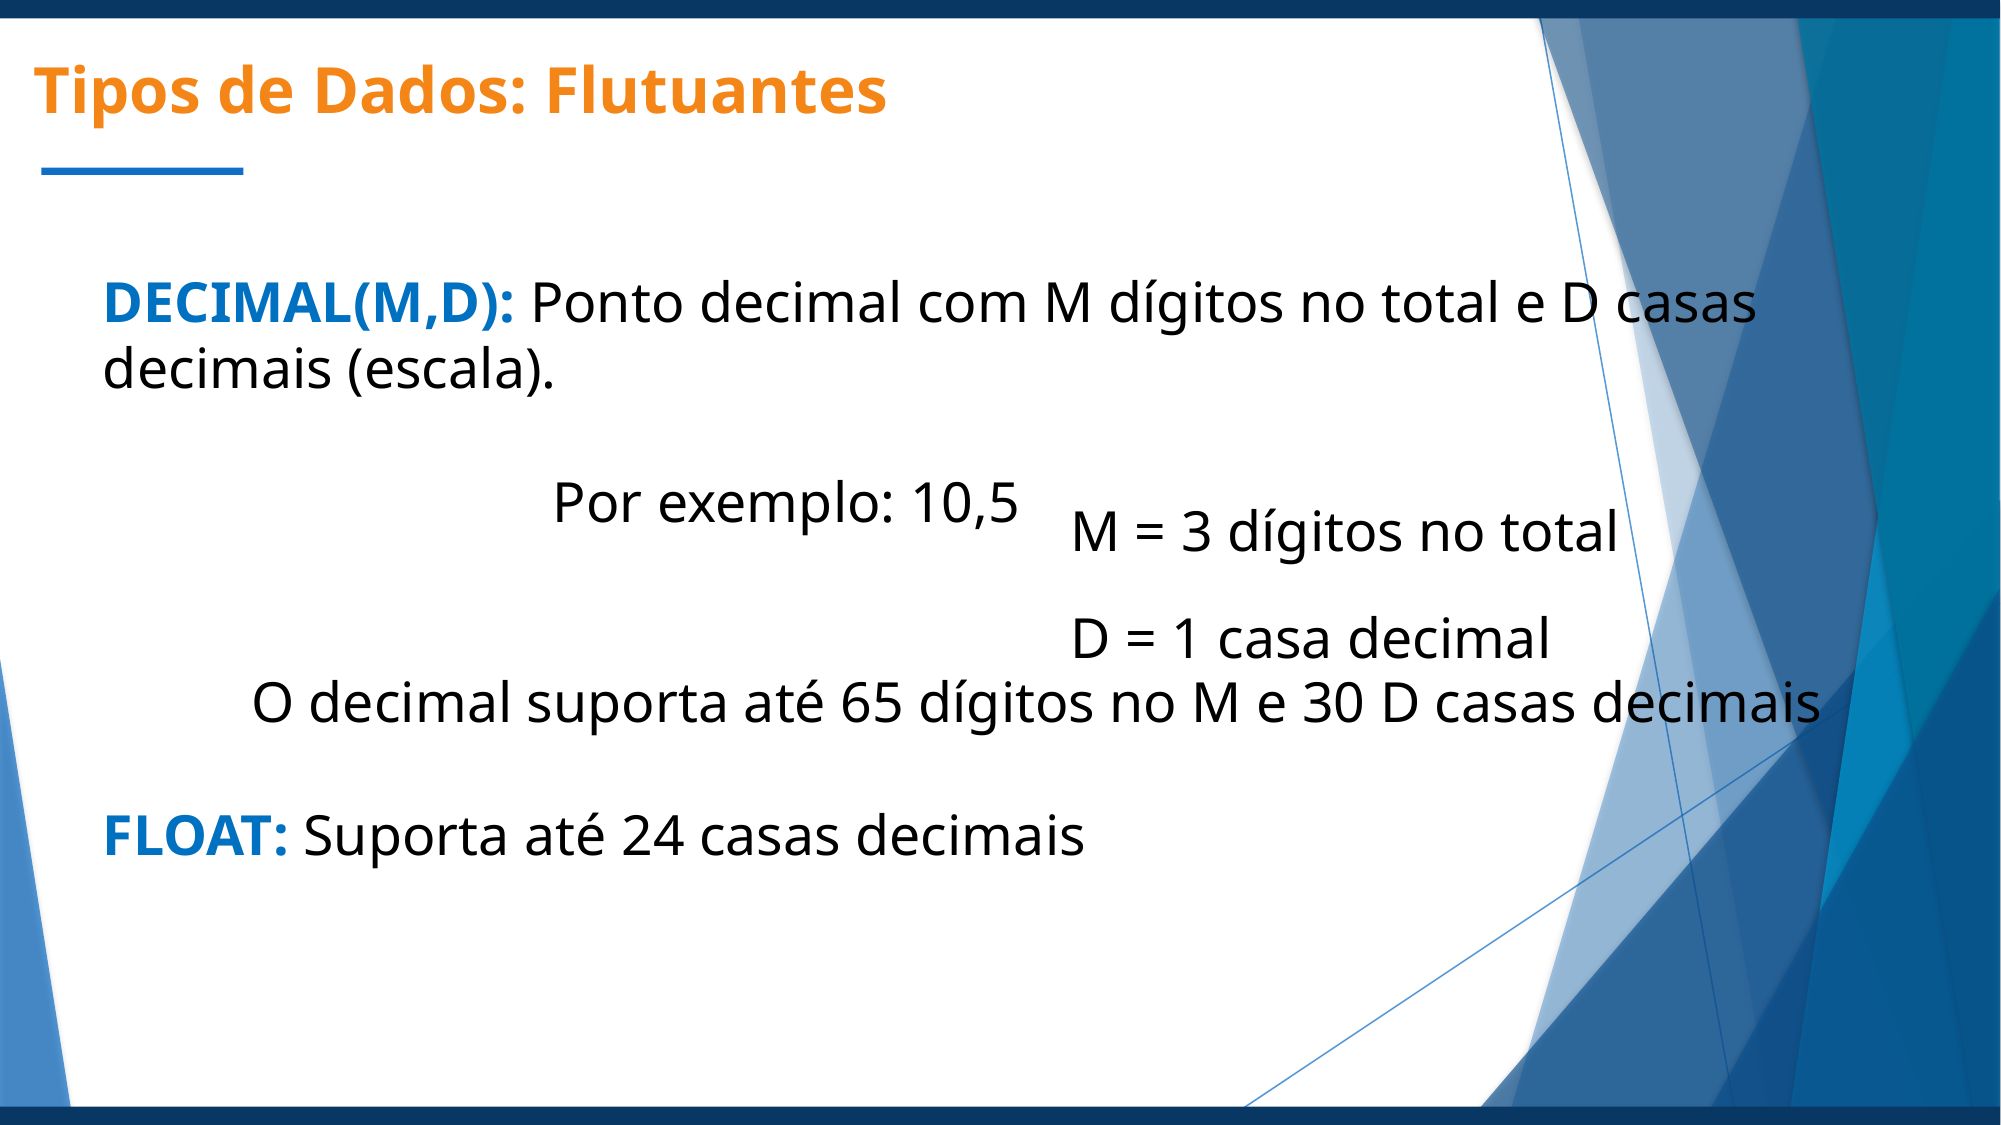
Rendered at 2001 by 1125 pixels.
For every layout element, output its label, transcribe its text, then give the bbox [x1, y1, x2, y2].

text_box [0, 1105, 2000, 1125]
text_box D = 1 casa decimal [1055, 595, 1882, 677]
text_box [0, 0, 2000, 20]
text_box M = 3 dígitos no total [1055, 488, 1882, 570]
text_box Tipos de Dados: Flutuantes [13, 20, 1632, 158]
text_box DECIMAL(M,D): Ponto decimal com M dígitos no total e D casas decimais (escala). Por exemplo: 10,5 O decimal suporta até 65 dígitos no M e 30 D casas decimais FLOAT: Suporta até 24 casas decimais [13, 192, 1987, 941]
text_box [40, 166, 245, 177]
